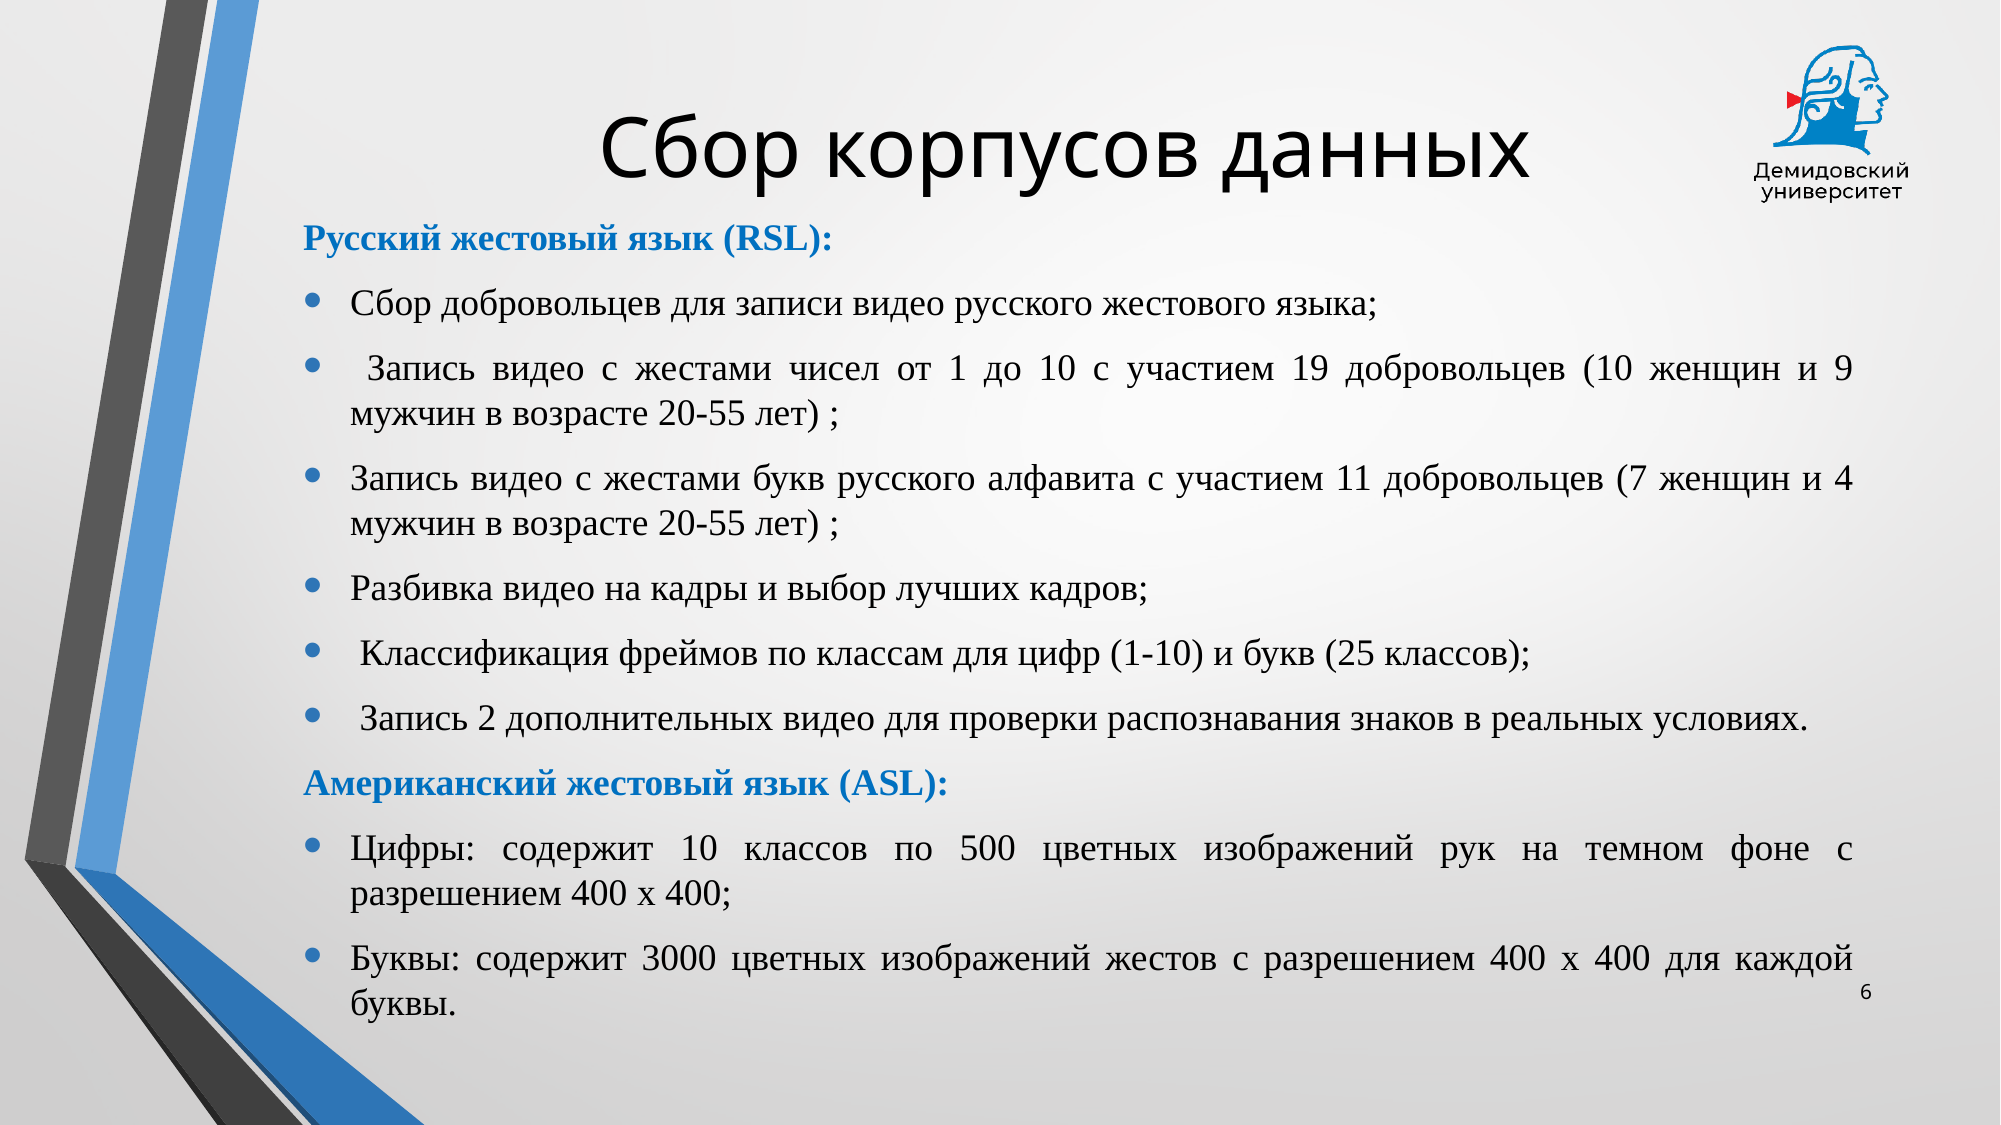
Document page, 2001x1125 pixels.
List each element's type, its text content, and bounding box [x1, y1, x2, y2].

title Сбор корпусов данных [243, 0, 1887, 288]
list Русский жестовый язык (RSL): Сбор добровольцев для записи видео русского жестового языка; Запись видео с жестами чисел от 1 до 10 с участием 19 добровольцев (10 женщин и 9 мужчин в возрасте 20-55 лет) ; Запись видео с жестами букв русского алфавита с участием 11 добровольцев (7 женщин и 4 мужчин в возрасте 20-55 лет) ; Разбивка видео на кадры и выбор лучших кадров; Классификация фреймов по классам для цифр (1-10) и букв (25 классов); Запись 2 дополнительных видео для проверки распознавания знаков в реальных условиях. Американский жестовый язык (ASL): Цифры: содержит 10 классов по 500 цветных изображений рук на темном фоне с разрешением 400 x 400; Буквы: содержит 3000 цветных изображений жестов с разрешением 400 x 400 для каждой буквы. [288, 213, 1871, 1023]
picture [1728, 21, 1934, 227]
slide_number 6 [1796, 962, 1887, 1023]
